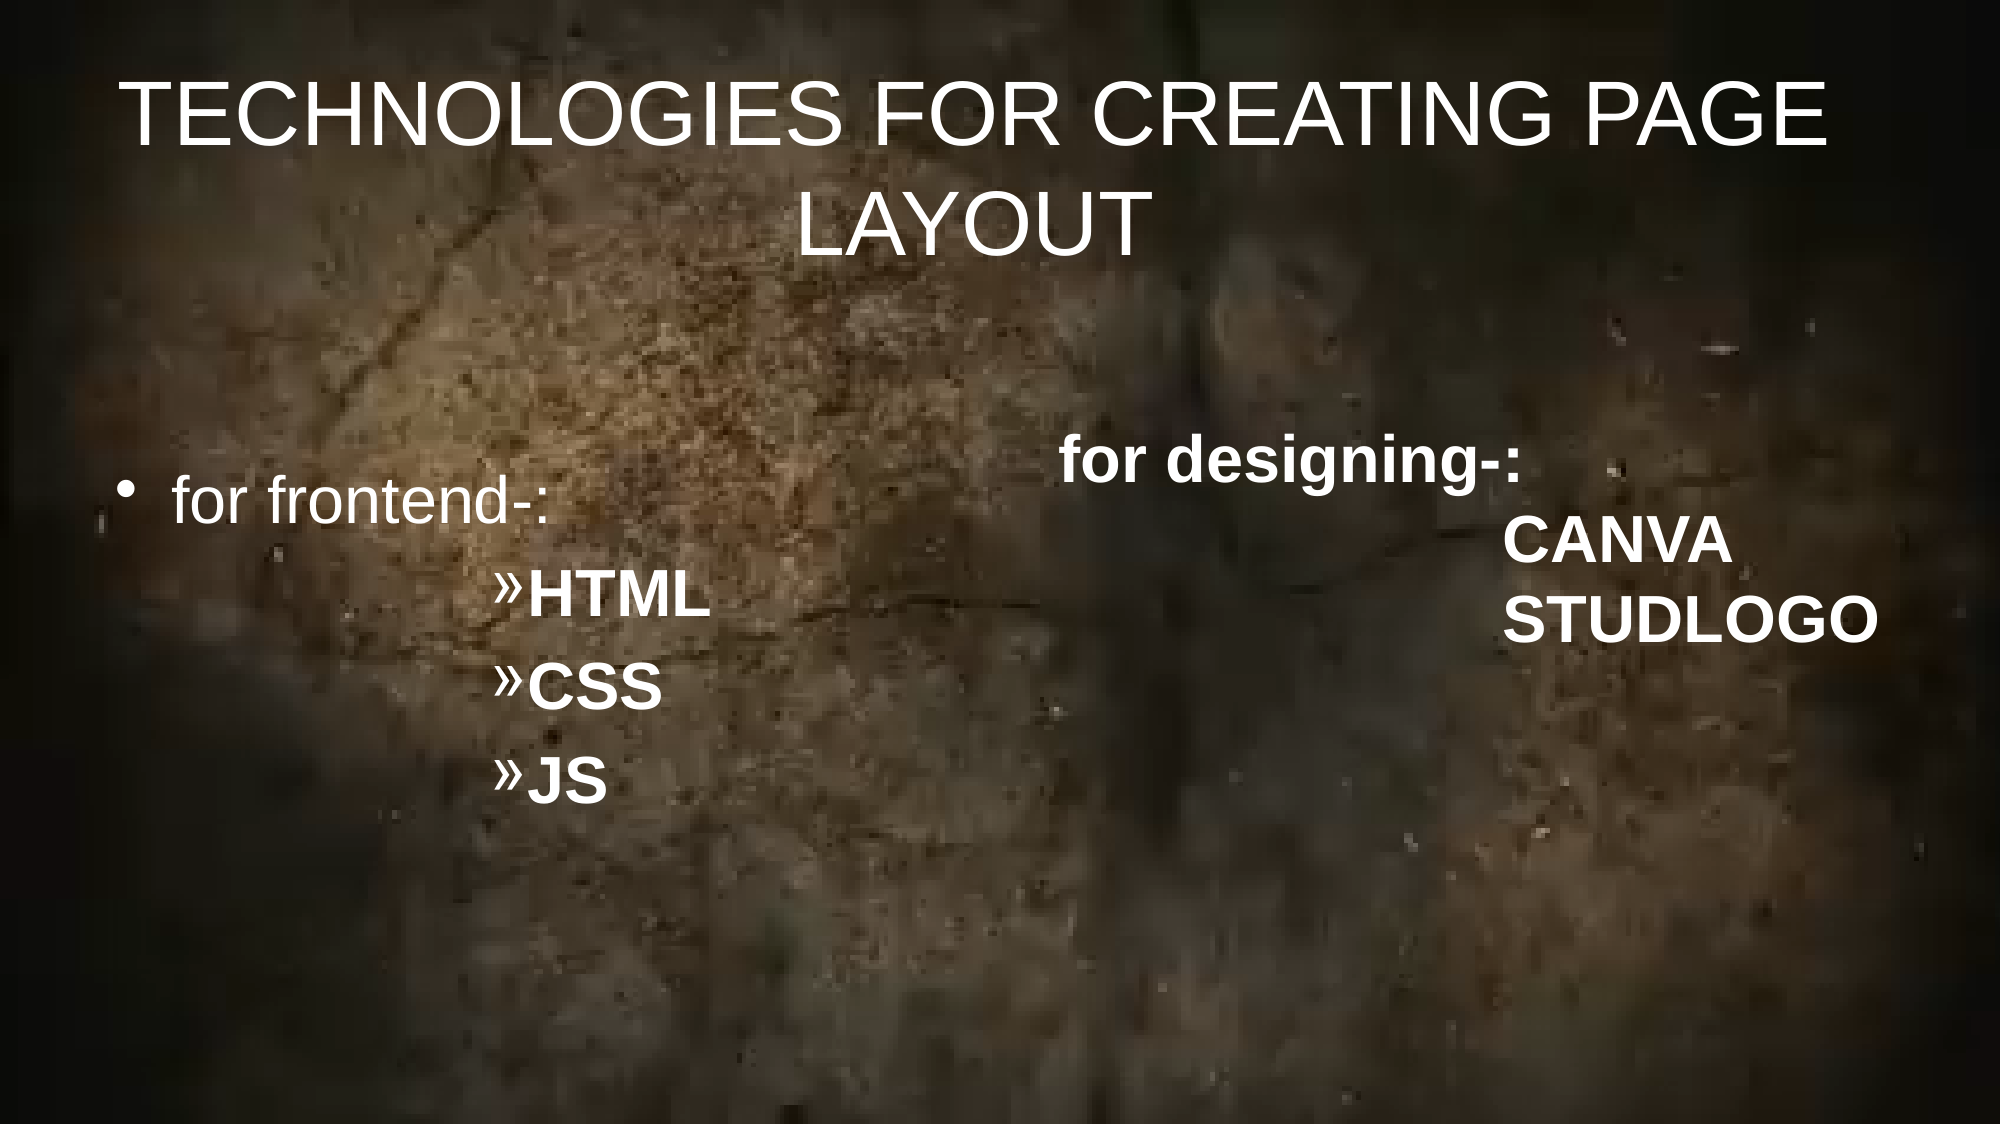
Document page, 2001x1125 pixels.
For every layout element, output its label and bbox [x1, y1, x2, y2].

list [0, 0, 2000, 1125]
